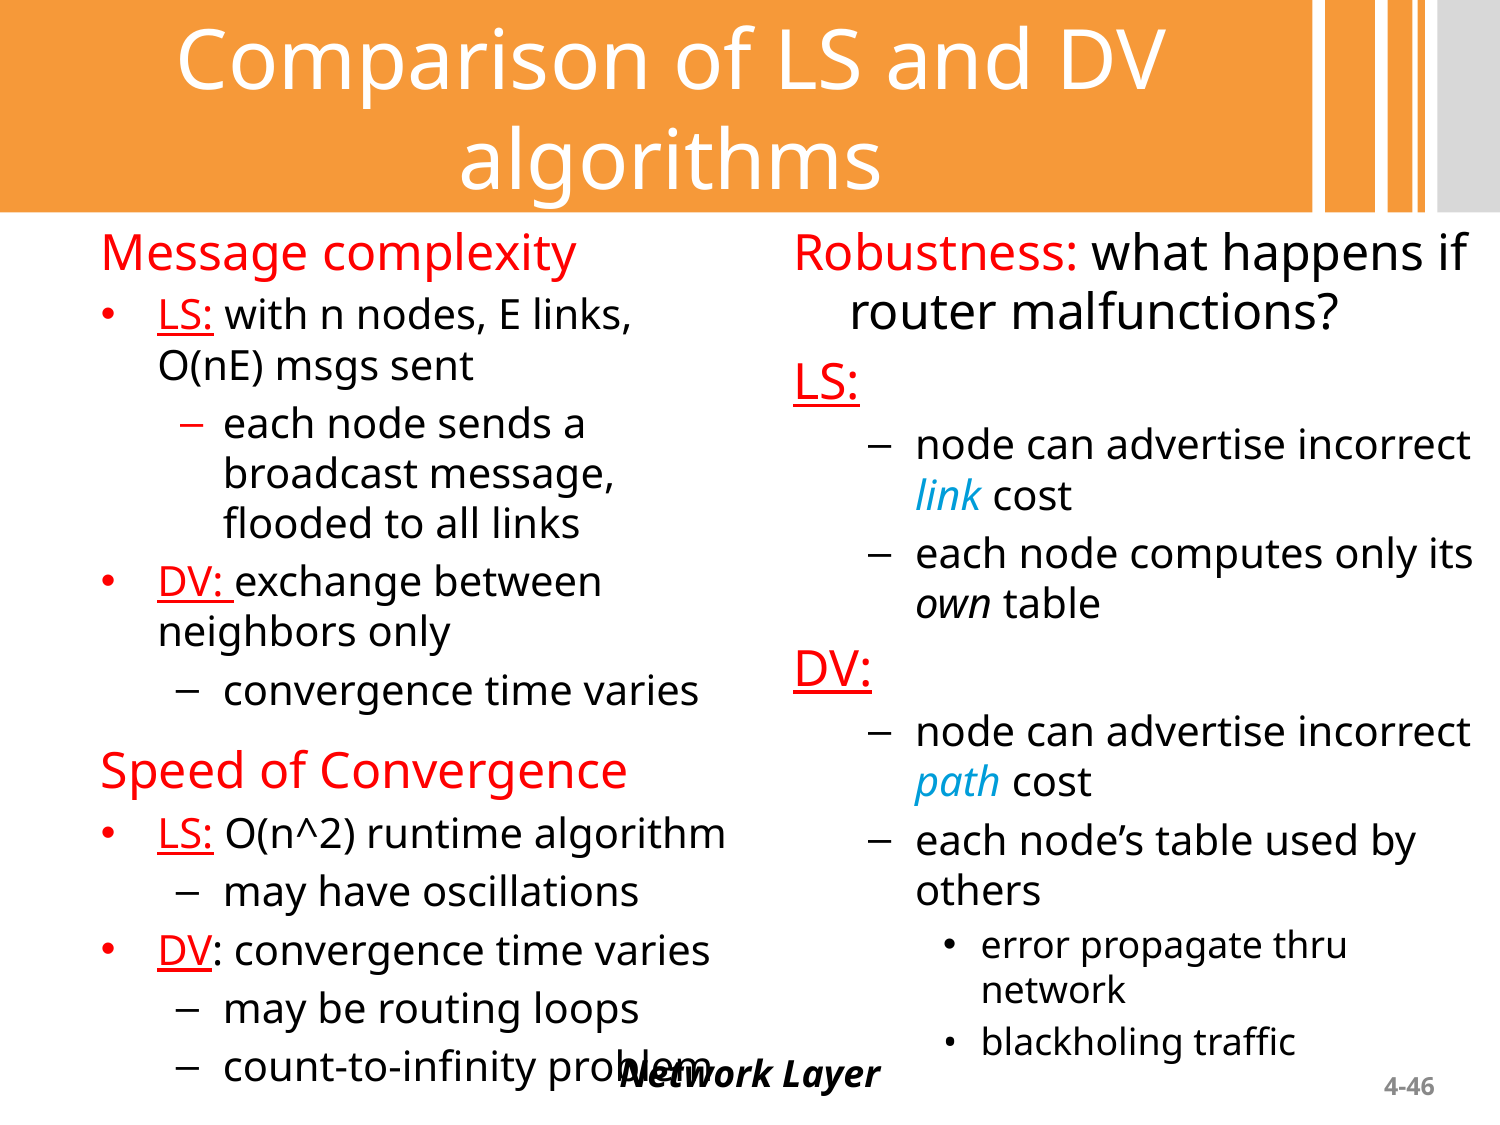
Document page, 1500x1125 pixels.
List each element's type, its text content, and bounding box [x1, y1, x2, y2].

title Comparison of LS and DV algorithms [0, 0, 1313, 213]
footer Network Layer [512, 1042, 988, 1103]
list Robustness: what happens if router malfunctions? LS: node can advertise incorrect link cost each node computes only its own table DV: node can advertise incorrect path cost each node’s table used by others error propagate thru network blackholing traffic [778, 212, 1492, 975]
list Message complexity LS: with n nodes, E links, O(nE) msgs sent each node sends a broadcast message, flooded to all links DV: exchange between neighbors only convergence time varies Speed of Convergence LS: O(n^2) runtime algorithm may have oscillations DV: convergence time varies may be routing loops count-to-infinity problem [85, 212, 747, 975]
slide_number 4-‹#› [1339, 1050, 1450, 1125]
